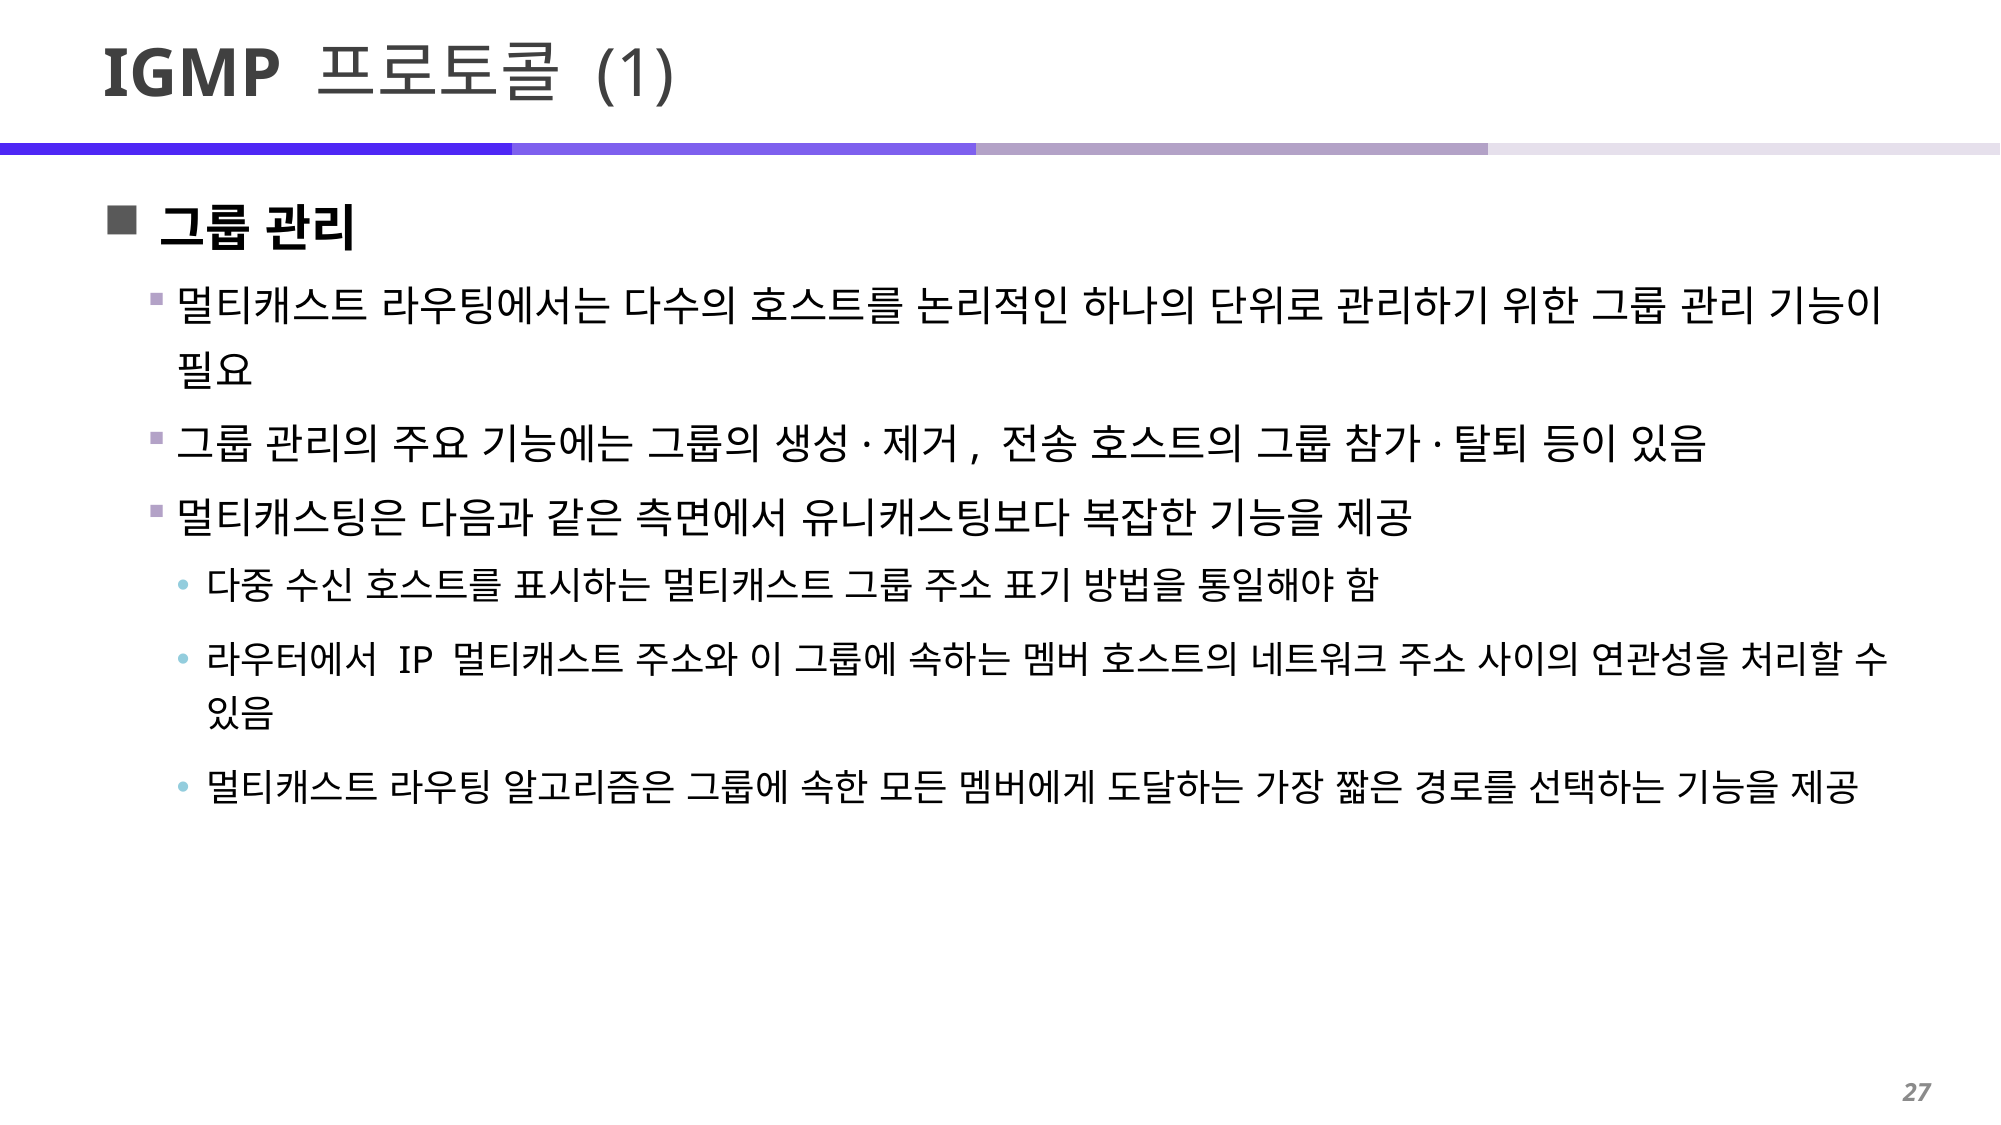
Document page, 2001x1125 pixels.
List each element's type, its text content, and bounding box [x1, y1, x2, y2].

title IGMP 프로토콜 (1) [88, 18, 1920, 122]
list 그룹 관리 멀티캐스트 라우팅에서는 다수의 호스트를 논리적인 하나의 단위로 관리하기 위한 그룹 관리 기능이 필요 그룹 관리의 주요 기능에는 그룹의 생성·제거, 전송 호스트의 그룹 참가·탈퇴 등이 있음 멀티캐스팅은 다음과 같은 측면에서 유니캐스팅보다 복잡한 기능을 제공 다중 수신 호스트를 표시하는 멀티캐스트 그룹 주소 표기 방법을 통일해야 함 라우터에서 IP 멀티캐스트 주소와 이 그룹에 속하는 멤버 호스트의 네트워크 주소 사이의 연관성을 처리할 수 있음 멀티캐스트 라우팅 알고리즘은 그룹에 속한 모든 멤버에게 도달하는 가장 짧은 경로를 선택하는 기능을 제공 [88, 176, 1920, 1083]
